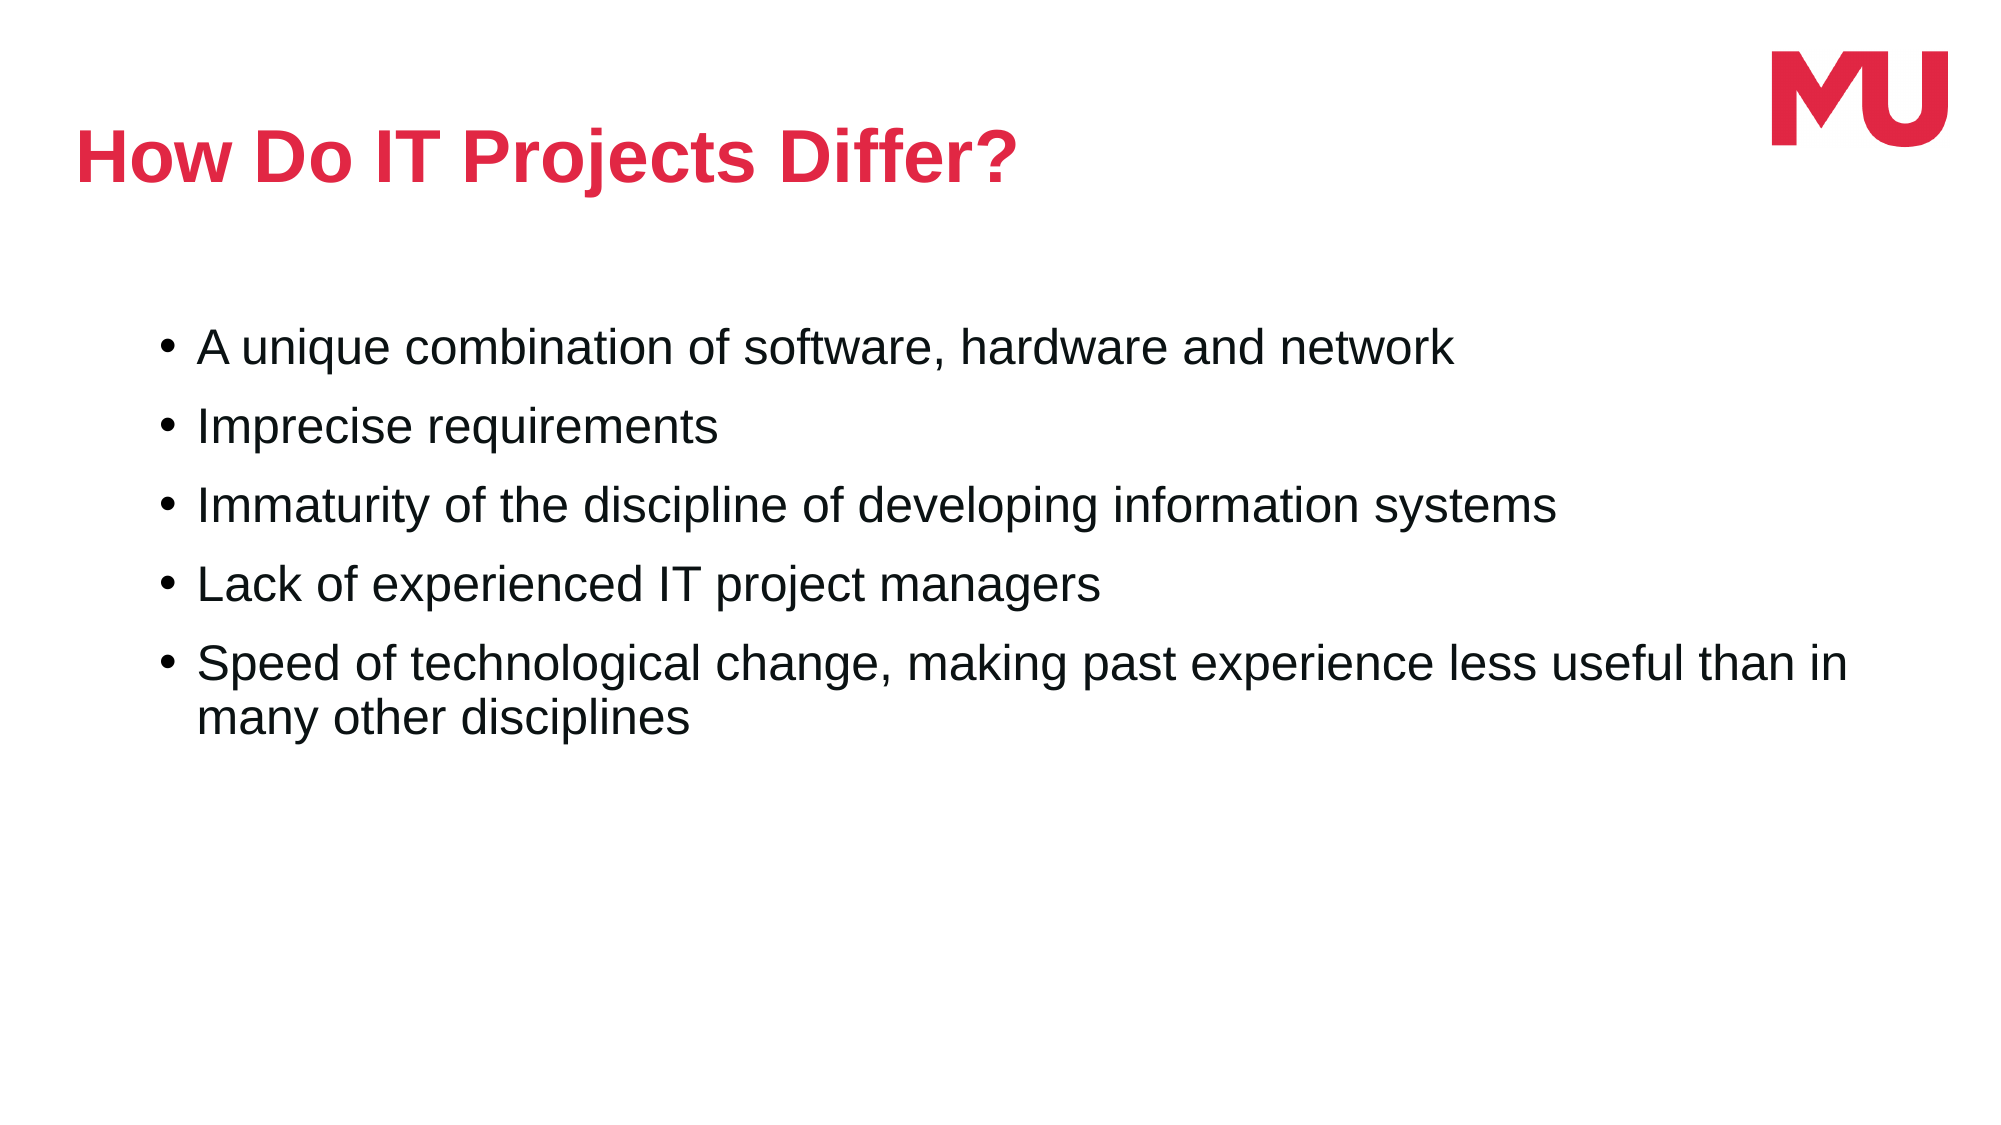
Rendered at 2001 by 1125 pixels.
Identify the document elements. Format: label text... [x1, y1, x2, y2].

text_box How Do IT Projects Differ? [50, 49, 1711, 268]
text_box A unique combination of software, hardware and network Imprecise requirements Immaturity of the discipline of developing information systems Lack of experienced IT project managers Speed of technological change, making past experience less useful than in many other disciplines [50, 296, 1950, 1012]
picture [1770, 49, 1950, 148]
